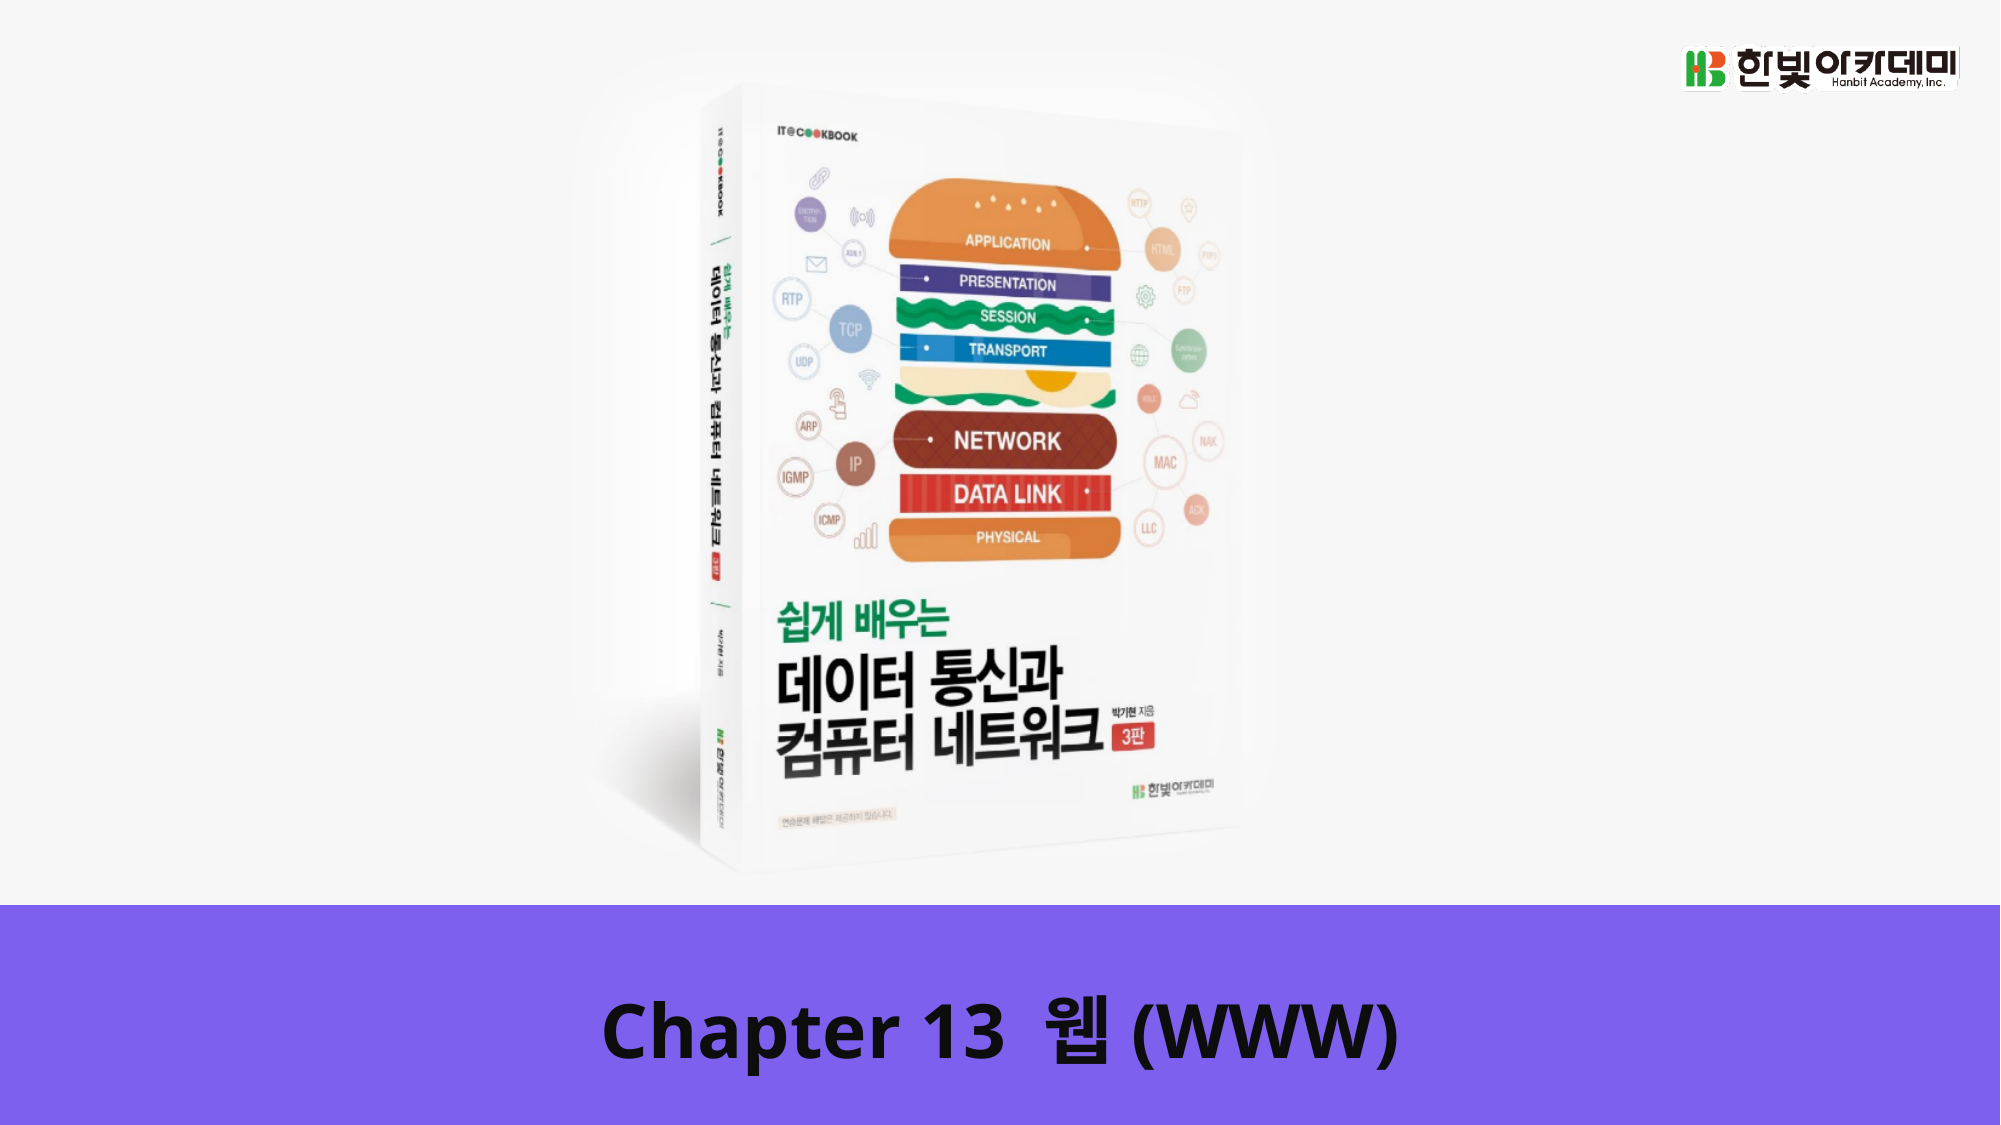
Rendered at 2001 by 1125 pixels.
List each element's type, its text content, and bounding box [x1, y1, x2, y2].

text_box Chapter 13 웹(WWW) [0, 905, 2000, 1125]
picture [687, 166, 1163, 740]
picture [1673, 42, 1968, 99]
title HTTP의 요청과 응답 (2) [664, 142, 1187, 764]
